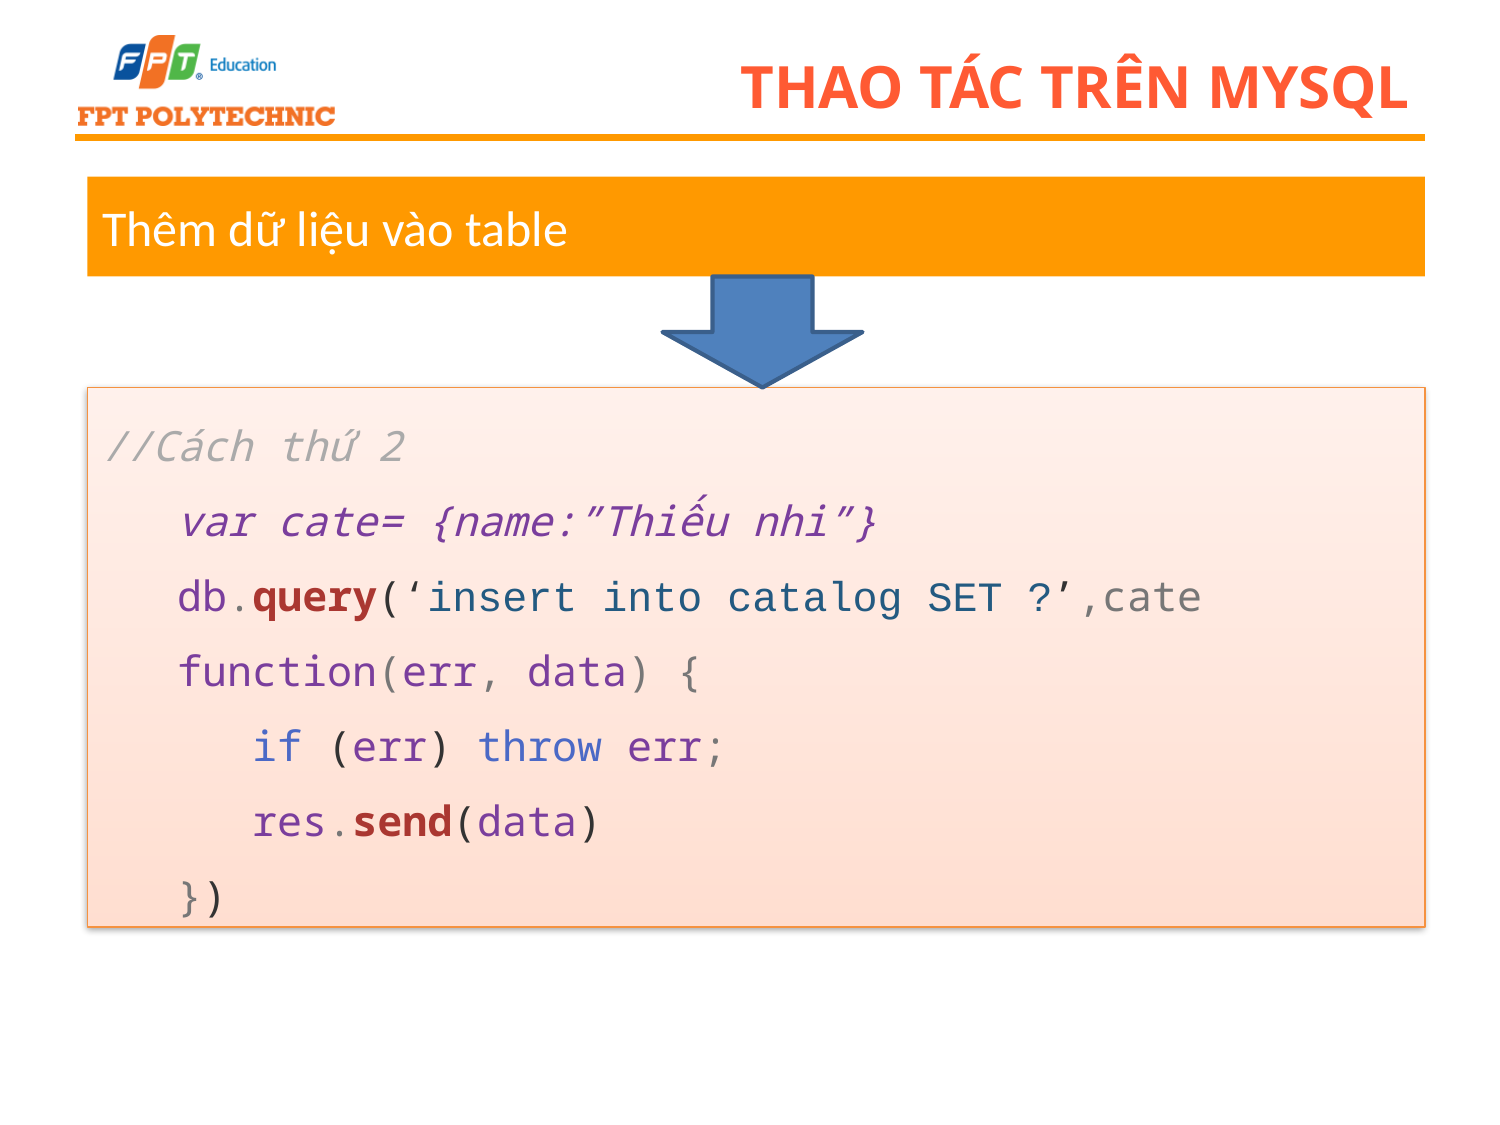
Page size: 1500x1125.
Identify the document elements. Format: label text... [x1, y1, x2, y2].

text_box [660, 274, 865, 390]
picture [78, 35, 338, 126]
text_box //Cách thứ 2 var cate= {name:”Thiếu nhi”} db.query(‘insert into catalog SET ?’,cate function(err, data) { if (err) throw err; res.send(data) }) [87, 387, 1426, 928]
text_box Thêm dữ liệu vào table [85, 174, 1427, 279]
title Thao tác trên mysql [337, 45, 1425, 125]
